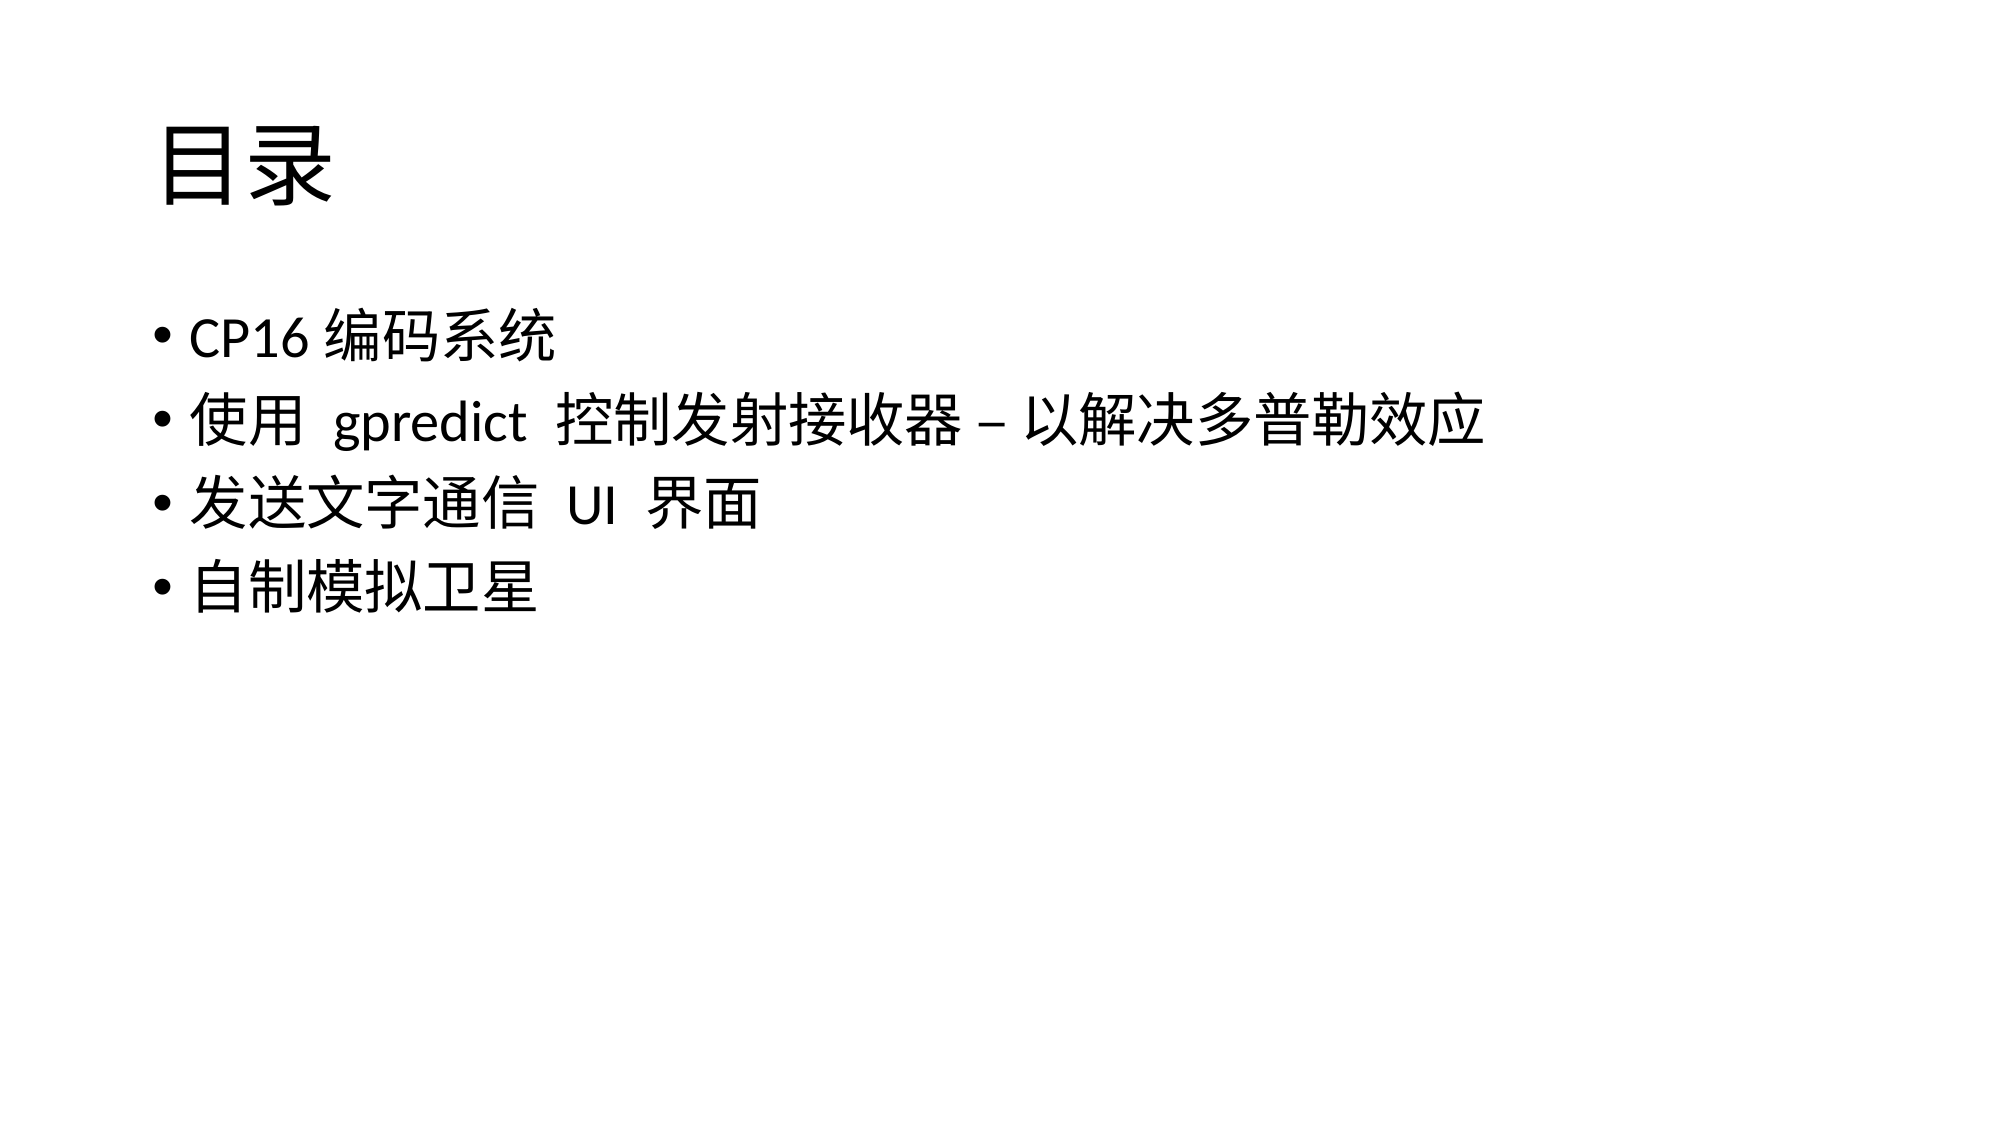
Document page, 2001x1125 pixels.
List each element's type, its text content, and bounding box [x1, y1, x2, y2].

list CP16编码系统 使用 gpredict 控制发射接收器 – 以解决多普勒效应 发送文字通信 UI 界面 自制模拟卫星 [137, 299, 1863, 1014]
title 目录 [137, 59, 1863, 278]
